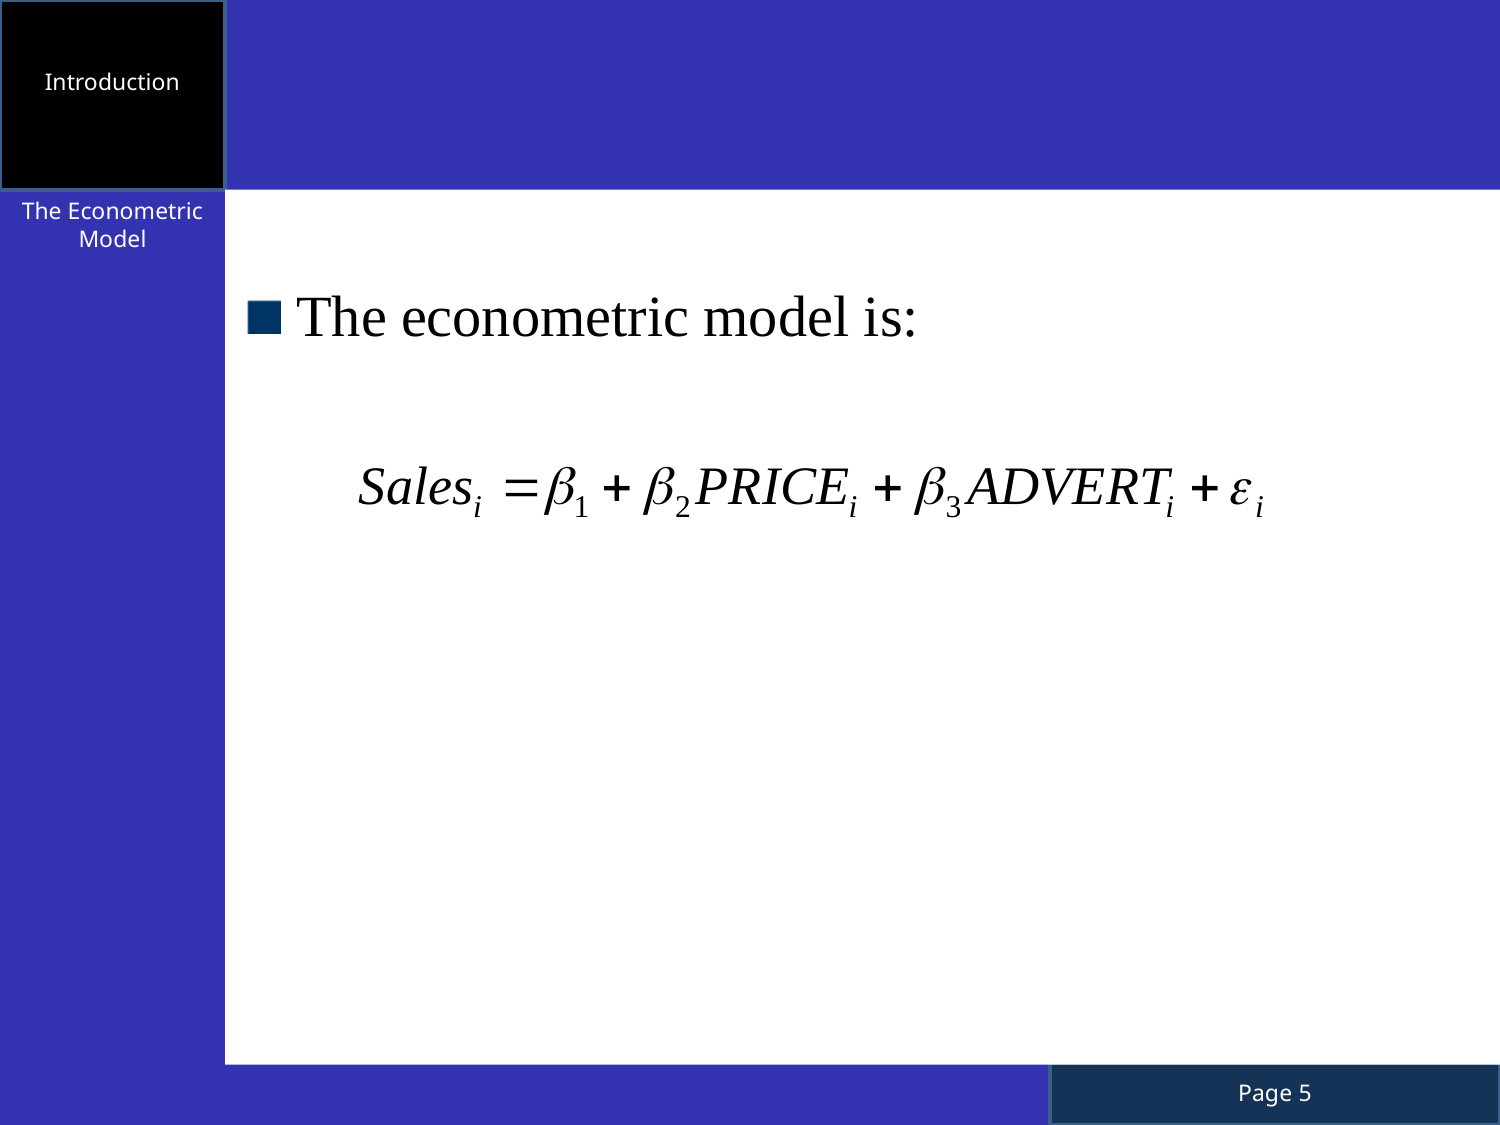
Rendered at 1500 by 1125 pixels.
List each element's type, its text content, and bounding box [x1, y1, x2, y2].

text_box Introduction [0, 59, 225, 103]
picture [240, 293, 281, 334]
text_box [349, 449, 1276, 532]
list The econometric model is: [225, 189, 1500, 1065]
text_box The Econometric Model [0, 189, 225, 260]
